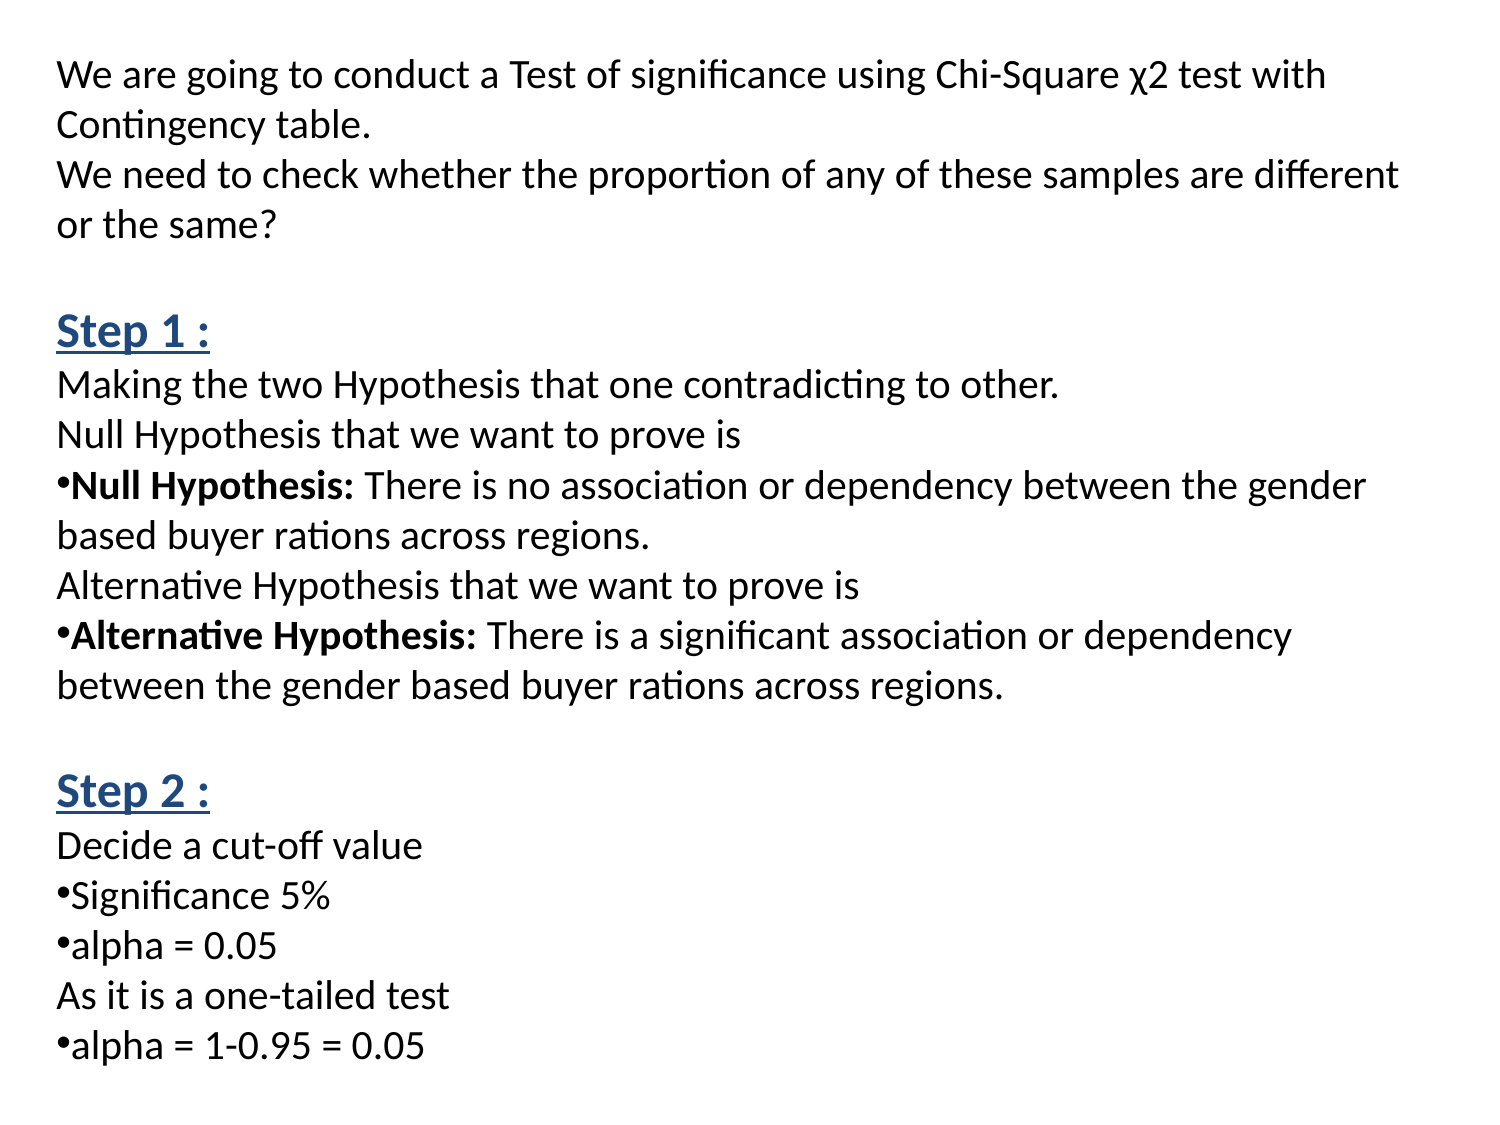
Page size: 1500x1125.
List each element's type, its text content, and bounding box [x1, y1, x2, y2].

text_box We are going to conduct a Test of significance using Chi-Square χ2 test with Contingency table. We need to check whether the proportion of any of these samples are different or the same? Step 1 : Making the two Hypothesis that one contradicting to other. Null Hypothesis that we want to prove is Null Hypothesis: There is no association or dependency between the gender based buyer rations across regions. Alternative Hypothesis that we want to prove is Alternative Hypothesis: There is a significant association or dependency between the gender based buyer rations across regions. Step 2 : Decide a cut-off value Significance 5% alpha = 0.05 As it is a one-tailed test alpha = 1-0.95 = 0.05 [41, 39, 1444, 1075]
